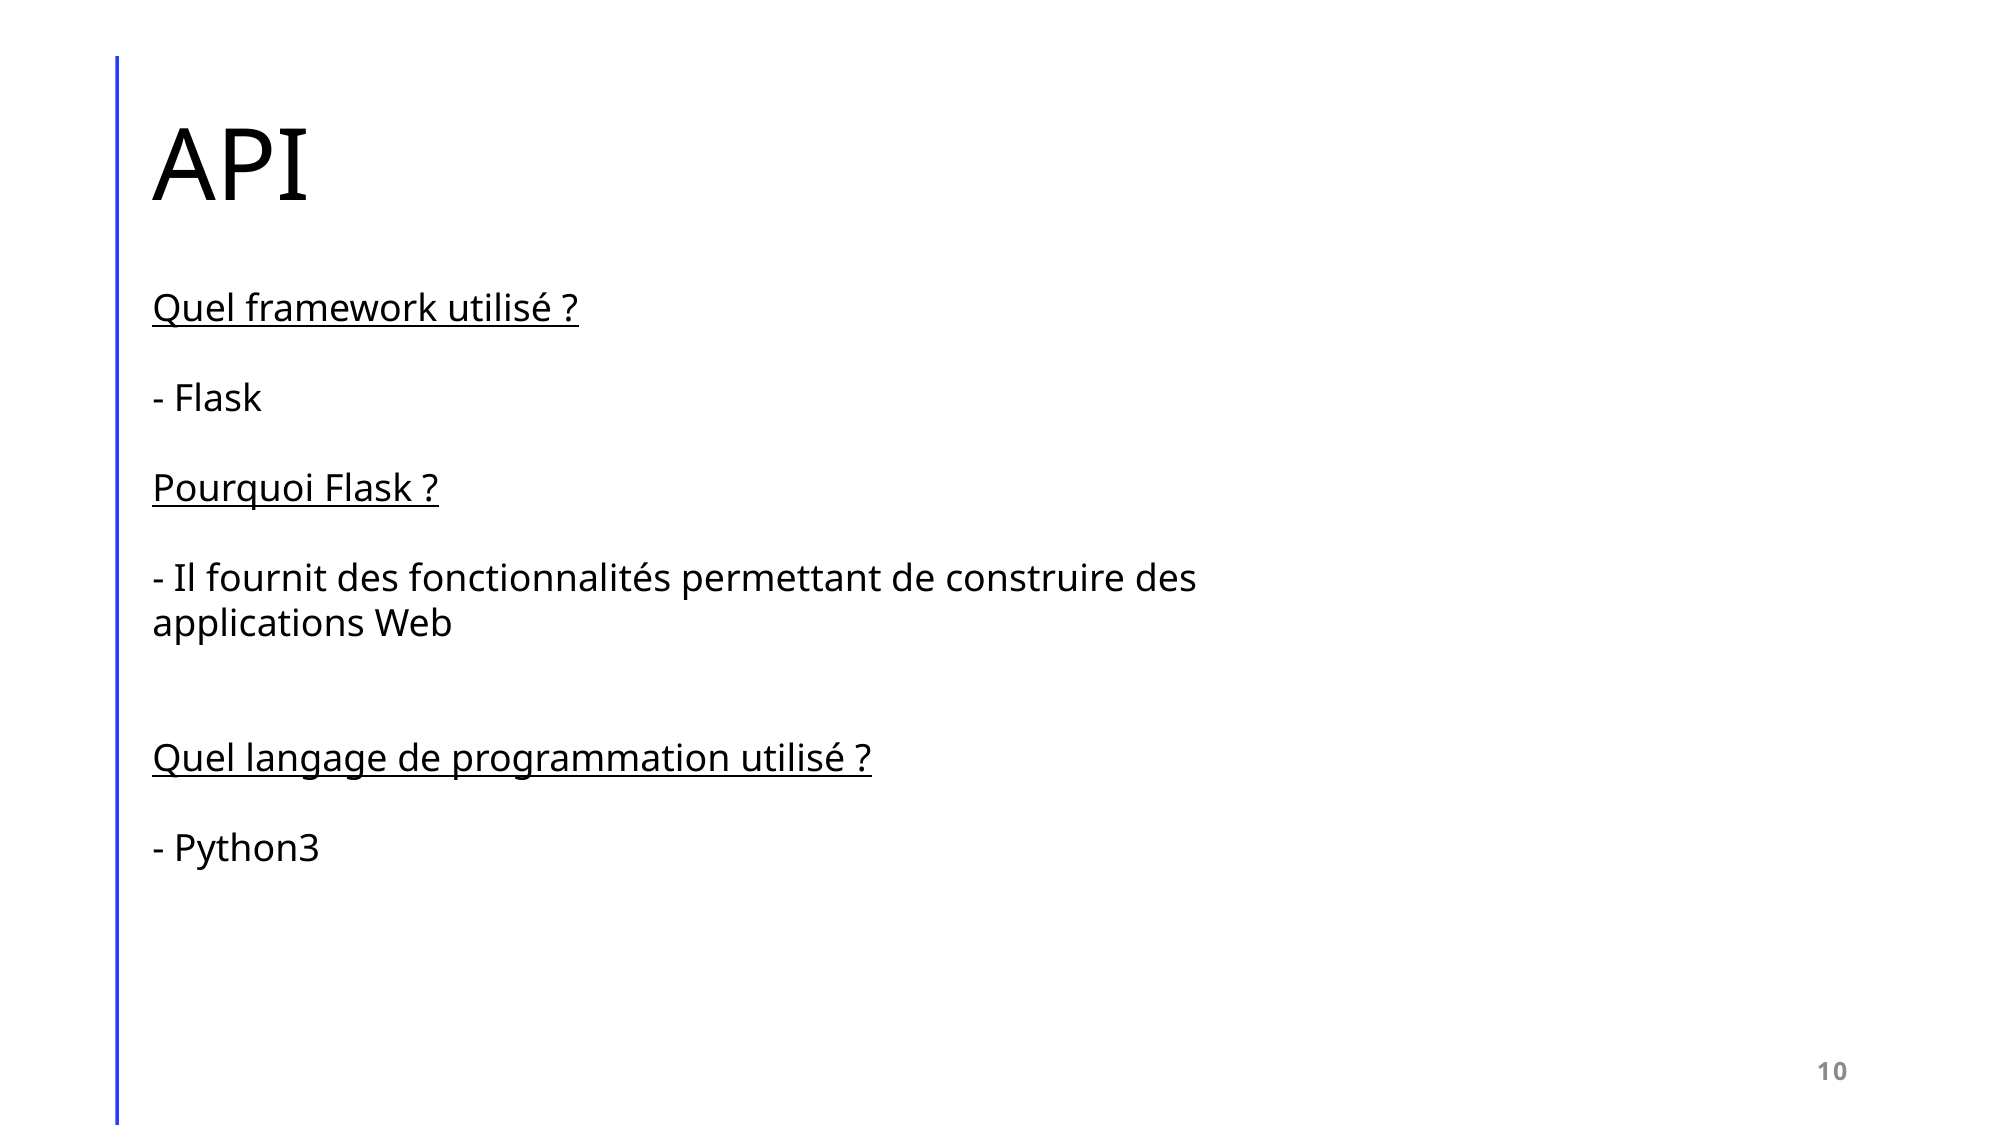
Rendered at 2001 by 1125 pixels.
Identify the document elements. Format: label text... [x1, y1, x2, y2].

text_box Quel framework utilisé ? - Flask Pourquoi Flask ? - Il fournit des fonctionnalités permettant de construire des applications Web Quel langage de programmation utilisé ? - Python3 [137, 276, 1352, 877]
title API [137, 59, 1863, 278]
slide_number 10 [1412, 1042, 1863, 1103]
